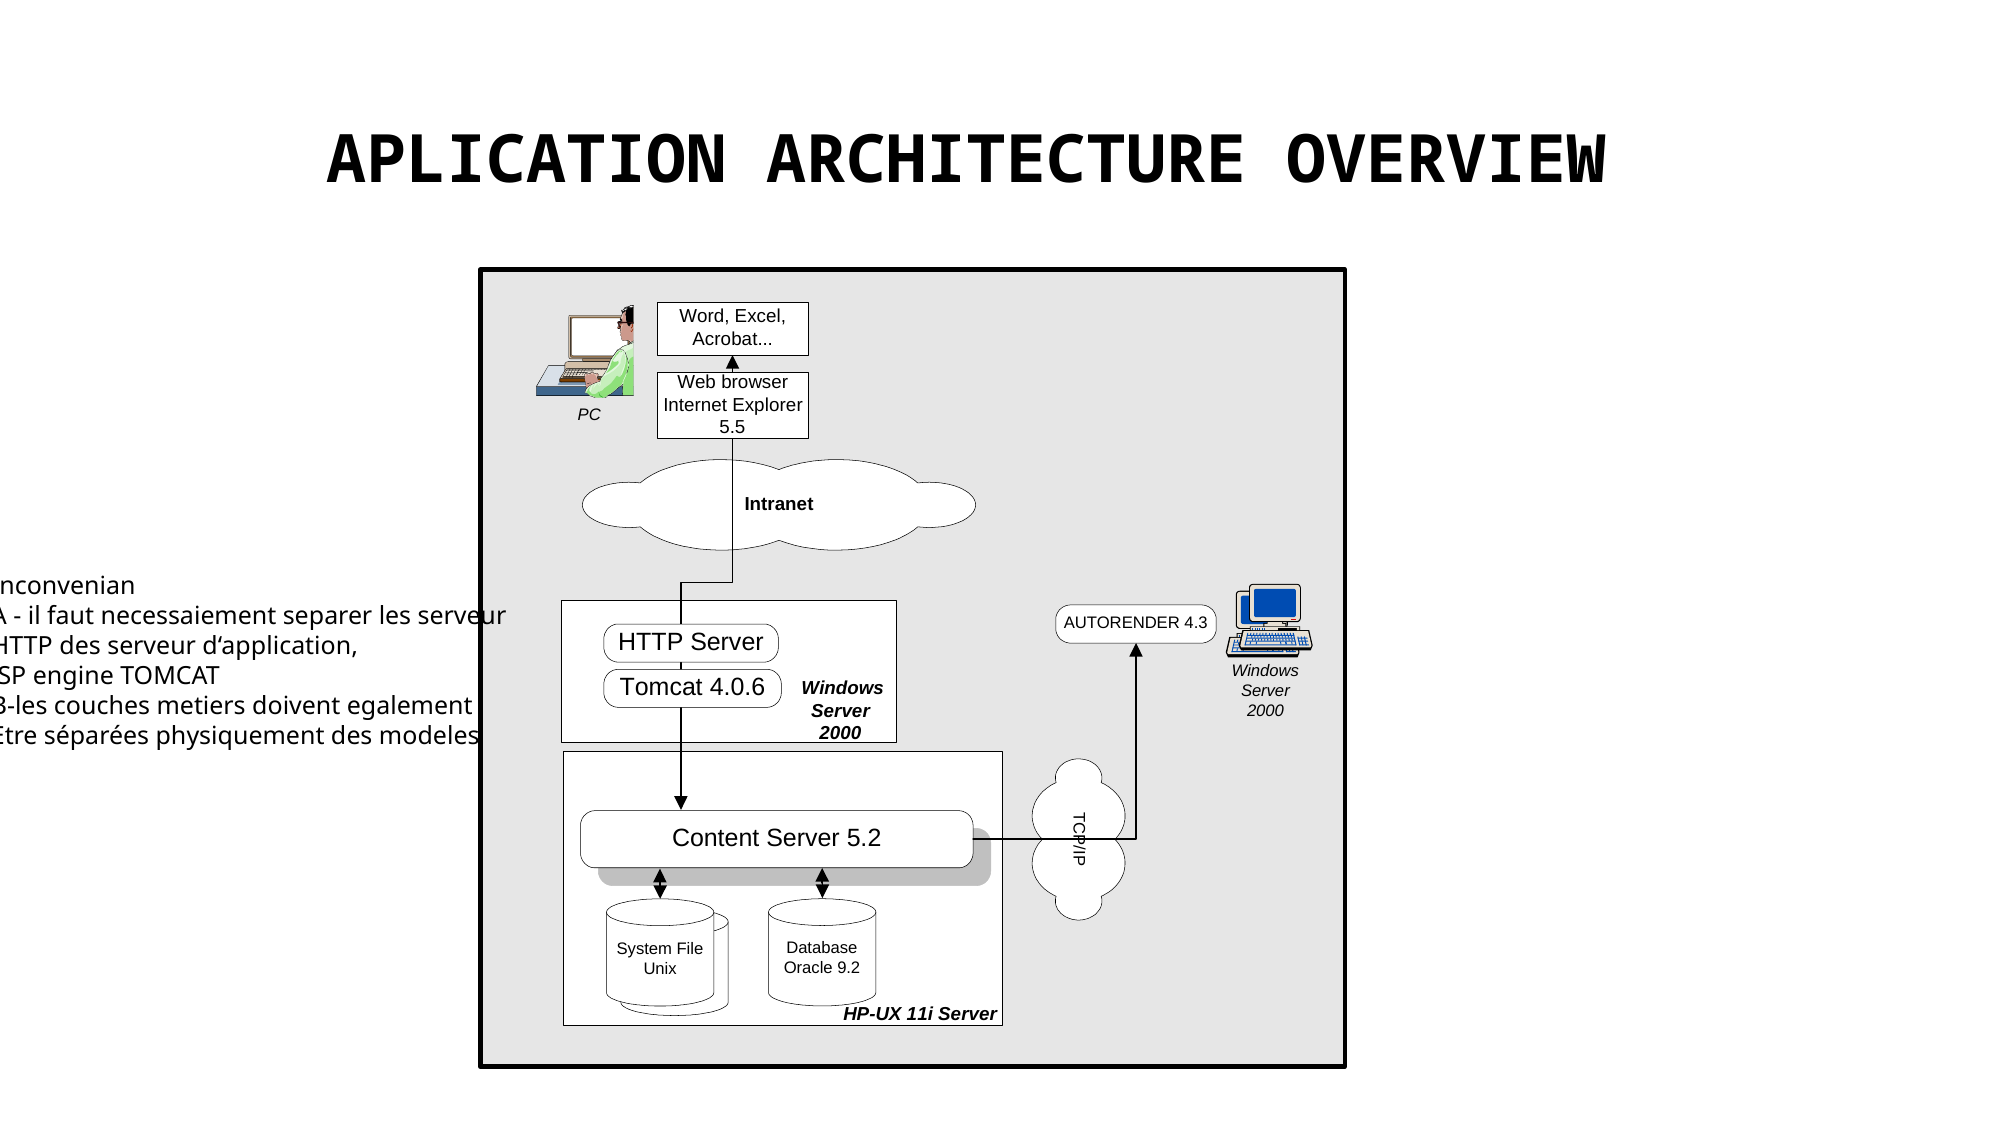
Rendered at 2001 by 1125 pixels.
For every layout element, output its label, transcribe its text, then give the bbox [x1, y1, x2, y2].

title APLICATION ARCHITECTURE OVERVIEW [64, 67, 1868, 255]
text_box Inconvenian A - il faut necessaiement separer les serveur HTTP des serveur d‘application, JSP engine TOMCAT B-les couches metiers doivent egalement Etre séparées physiquement des modeles [0, 562, 468, 757]
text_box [468, 258, 1357, 1079]
